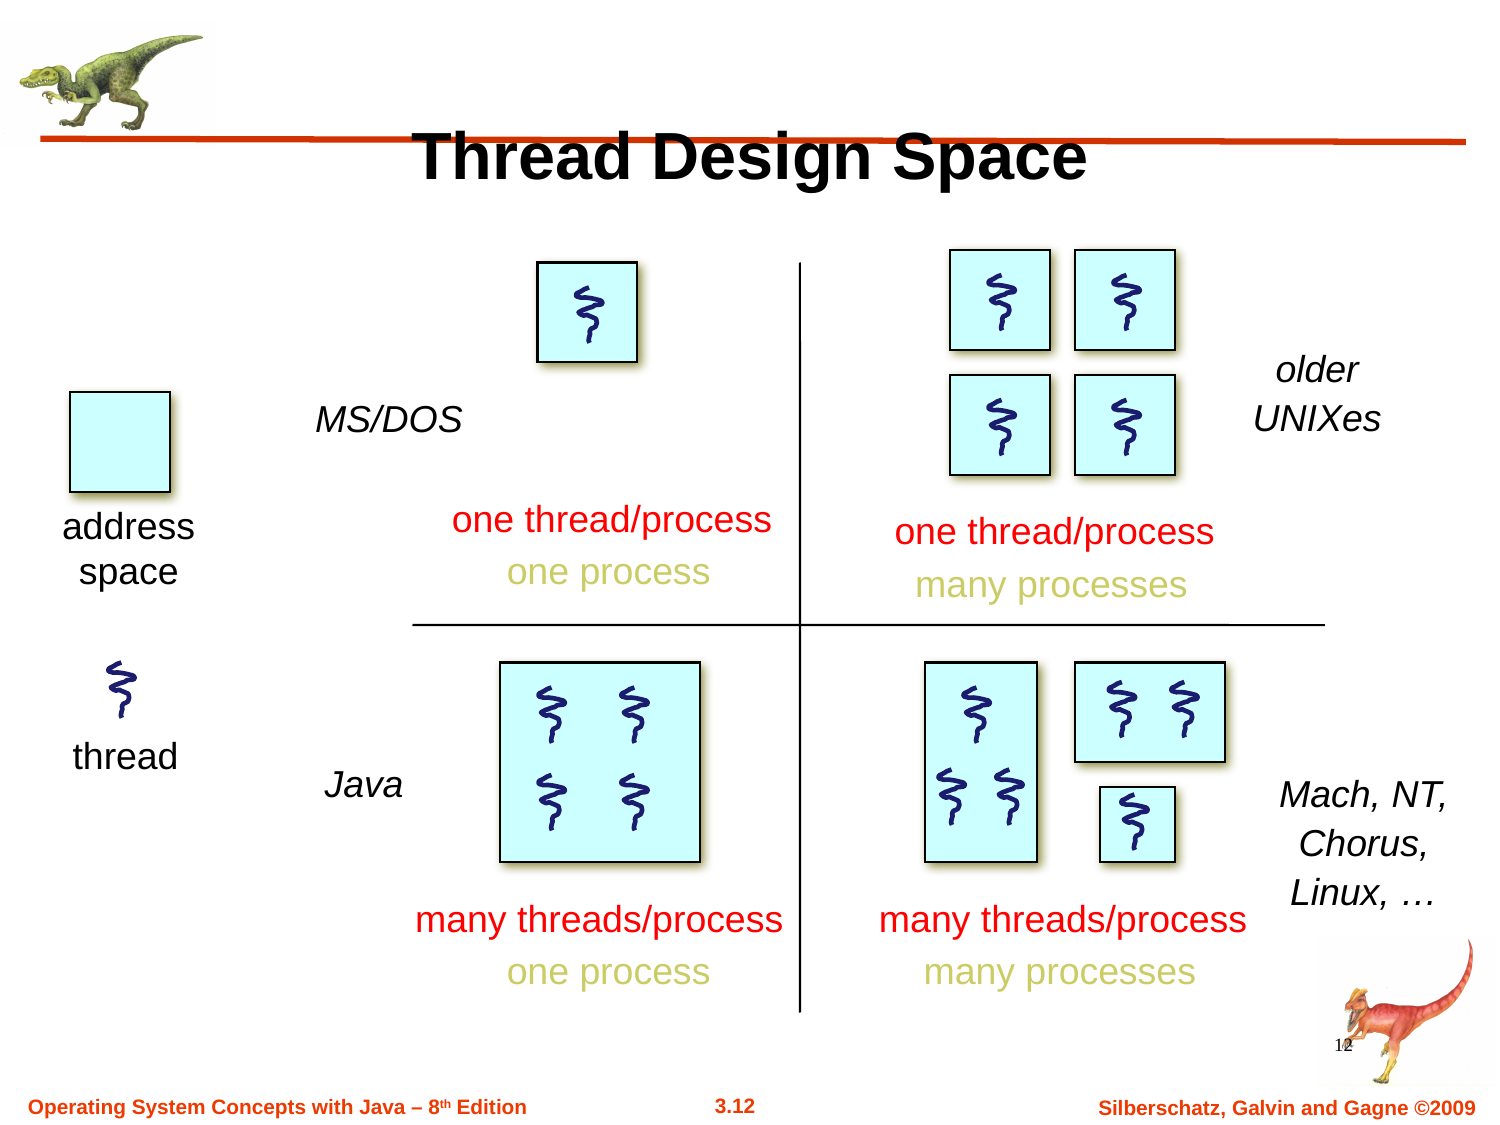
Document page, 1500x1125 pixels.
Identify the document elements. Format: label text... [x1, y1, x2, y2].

text_box many threads/process [863, 887, 1262, 948]
text_box [924, 662, 1038, 863]
text_box [108, 662, 135, 718]
text_box [1099, 787, 1175, 863]
text_box [1074, 375, 1175, 475]
text_box [988, 275, 1015, 331]
picture [1318, 935, 1496, 1025]
text_box one process [492, 539, 726, 600]
text_box Mach, NT, Chorus, Linux, … [1264, 762, 1464, 920]
text_box [1074, 662, 1225, 763]
text_box [538, 687, 565, 743]
slide_number 12 [1187, 1025, 1500, 1100]
text_box one thread/process [879, 499, 1230, 560]
text_box [996, 769, 1023, 825]
text_box MS/DOS [300, 387, 478, 448]
text_box [500, 662, 700, 863]
text_box [621, 774, 648, 831]
text_box [537, 262, 638, 363]
picture [0, 20, 112, 148]
text_box [1171, 682, 1198, 738]
text_box [621, 687, 648, 743]
text_box [1074, 249, 1175, 350]
text_box [950, 375, 1050, 475]
text_box one process [492, 939, 726, 1000]
text_box Java [309, 752, 419, 813]
text_box [963, 687, 990, 743]
text_box one thread/process [436, 487, 787, 548]
text_box older UNIXes [1237, 337, 1397, 446]
text_box [950, 249, 1050, 350]
text_box [575, 287, 603, 343]
title Thread Design Space [112, 12, 1388, 200]
text_box [69, 392, 170, 493]
text_box [1113, 399, 1140, 456]
text_box [1121, 794, 1148, 850]
text_box many processes [900, 552, 1203, 612]
text_box [988, 399, 1015, 456]
text_box address space [37, 494, 220, 600]
text_box [538, 774, 565, 831]
text_box [1113, 275, 1140, 331]
text_box many processes [908, 939, 1211, 1000]
text_box [1108, 682, 1136, 738]
text_box thread [57, 724, 194, 785]
text_box [938, 769, 965, 825]
text_box many threads/process [400, 887, 799, 948]
